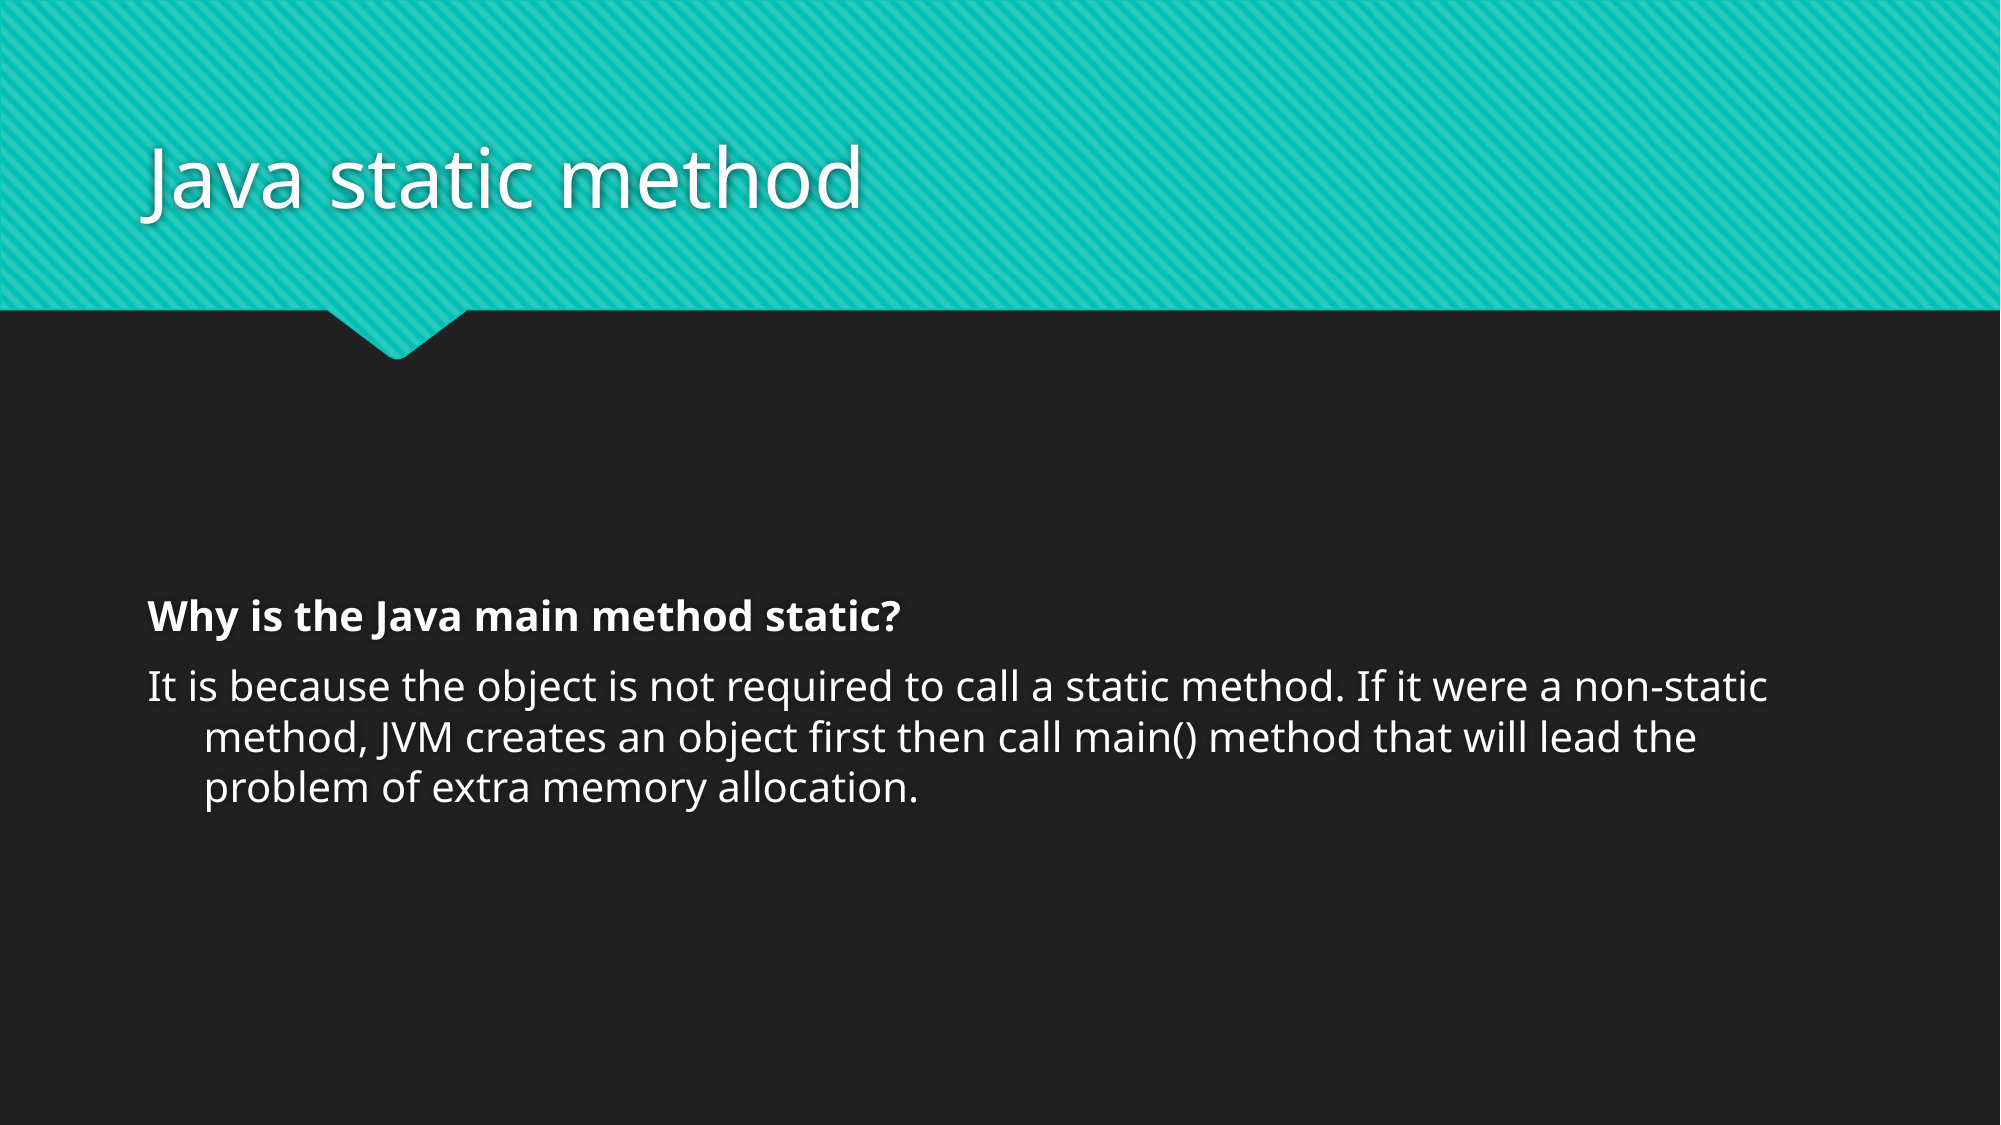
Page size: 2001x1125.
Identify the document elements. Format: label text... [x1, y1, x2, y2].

title Java static method [132, 73, 1868, 233]
list Why is the Java main method static? It is because the object is not required to call a static method. If it were a non-static method, JVM creates an object first then call main() method that will lead the problem of extra memory allocation. [132, 364, 1868, 1106]
